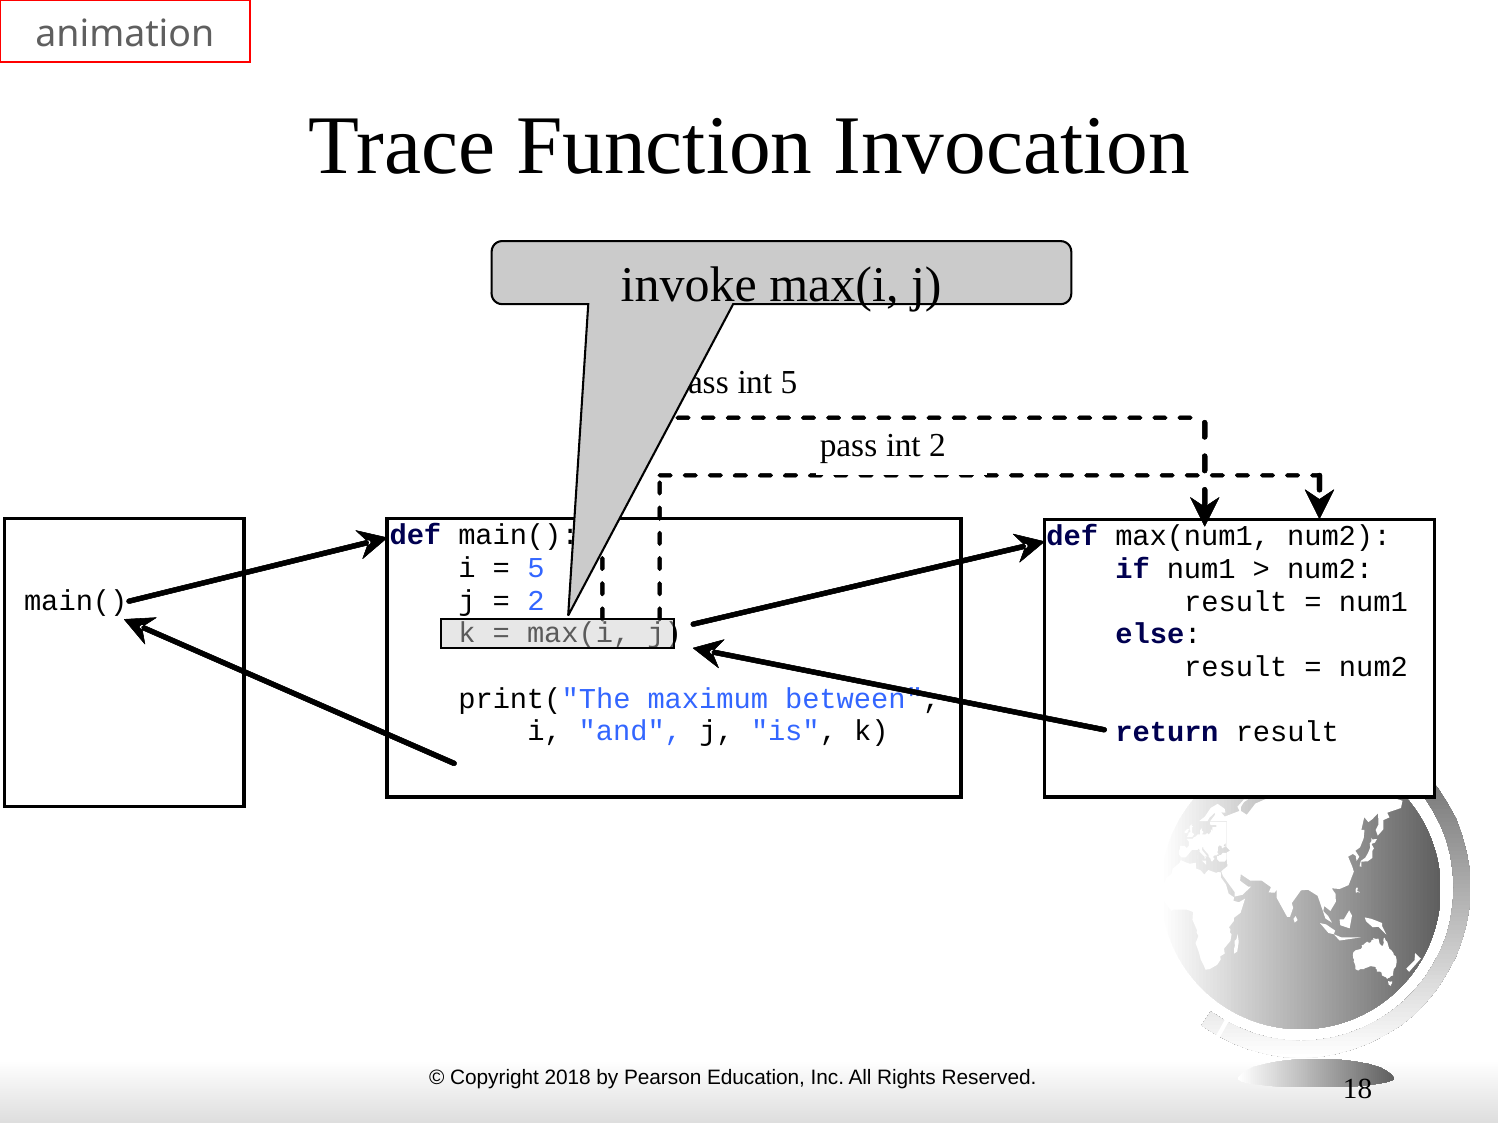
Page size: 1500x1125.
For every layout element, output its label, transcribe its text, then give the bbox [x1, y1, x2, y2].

slide_number 18 [1074, 1049, 1388, 1125]
text_box animation [0, 0, 250, 63]
title Trace Function Invocation [112, 46, 1388, 235]
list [0, 354, 1443, 895]
text_box invoke max(i, j) [491, 241, 1072, 354]
